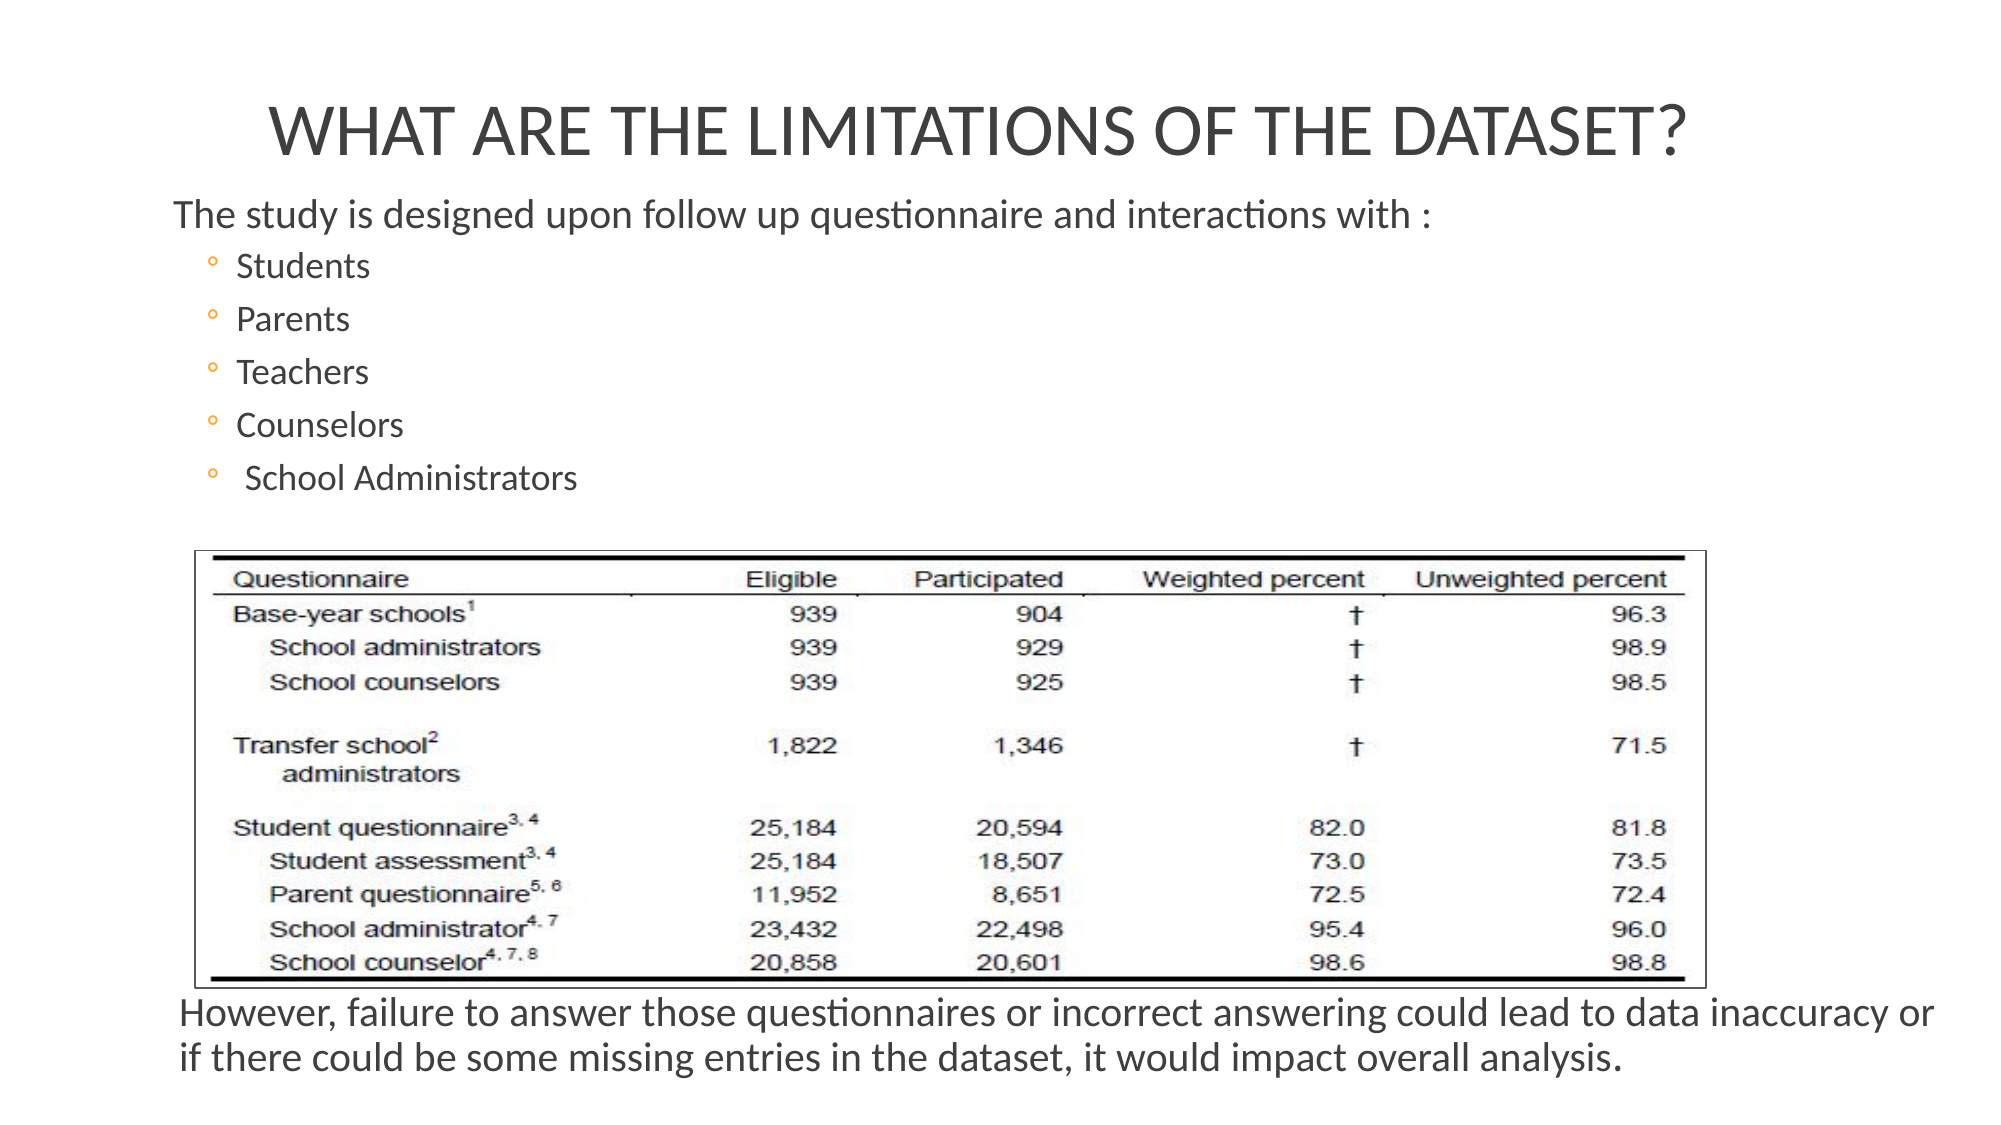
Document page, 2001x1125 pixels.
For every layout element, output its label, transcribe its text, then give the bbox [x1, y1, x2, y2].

text_box The study is designed upon follow up questionnaire and interactions with : Students Parents Teachers Counselors School Administrators [158, 185, 1830, 541]
text_box However, failure to answer those questionnaires or incorrect answering could lead to data inaccuracy or if there could be some missing entries in the dataset, it would impact overall analysis. [164, 982, 1980, 1125]
title WHAT ARE THE LIMITATIONS OF THE DATASET? [129, 0, 1830, 262]
picture [195, 550, 1706, 988]
